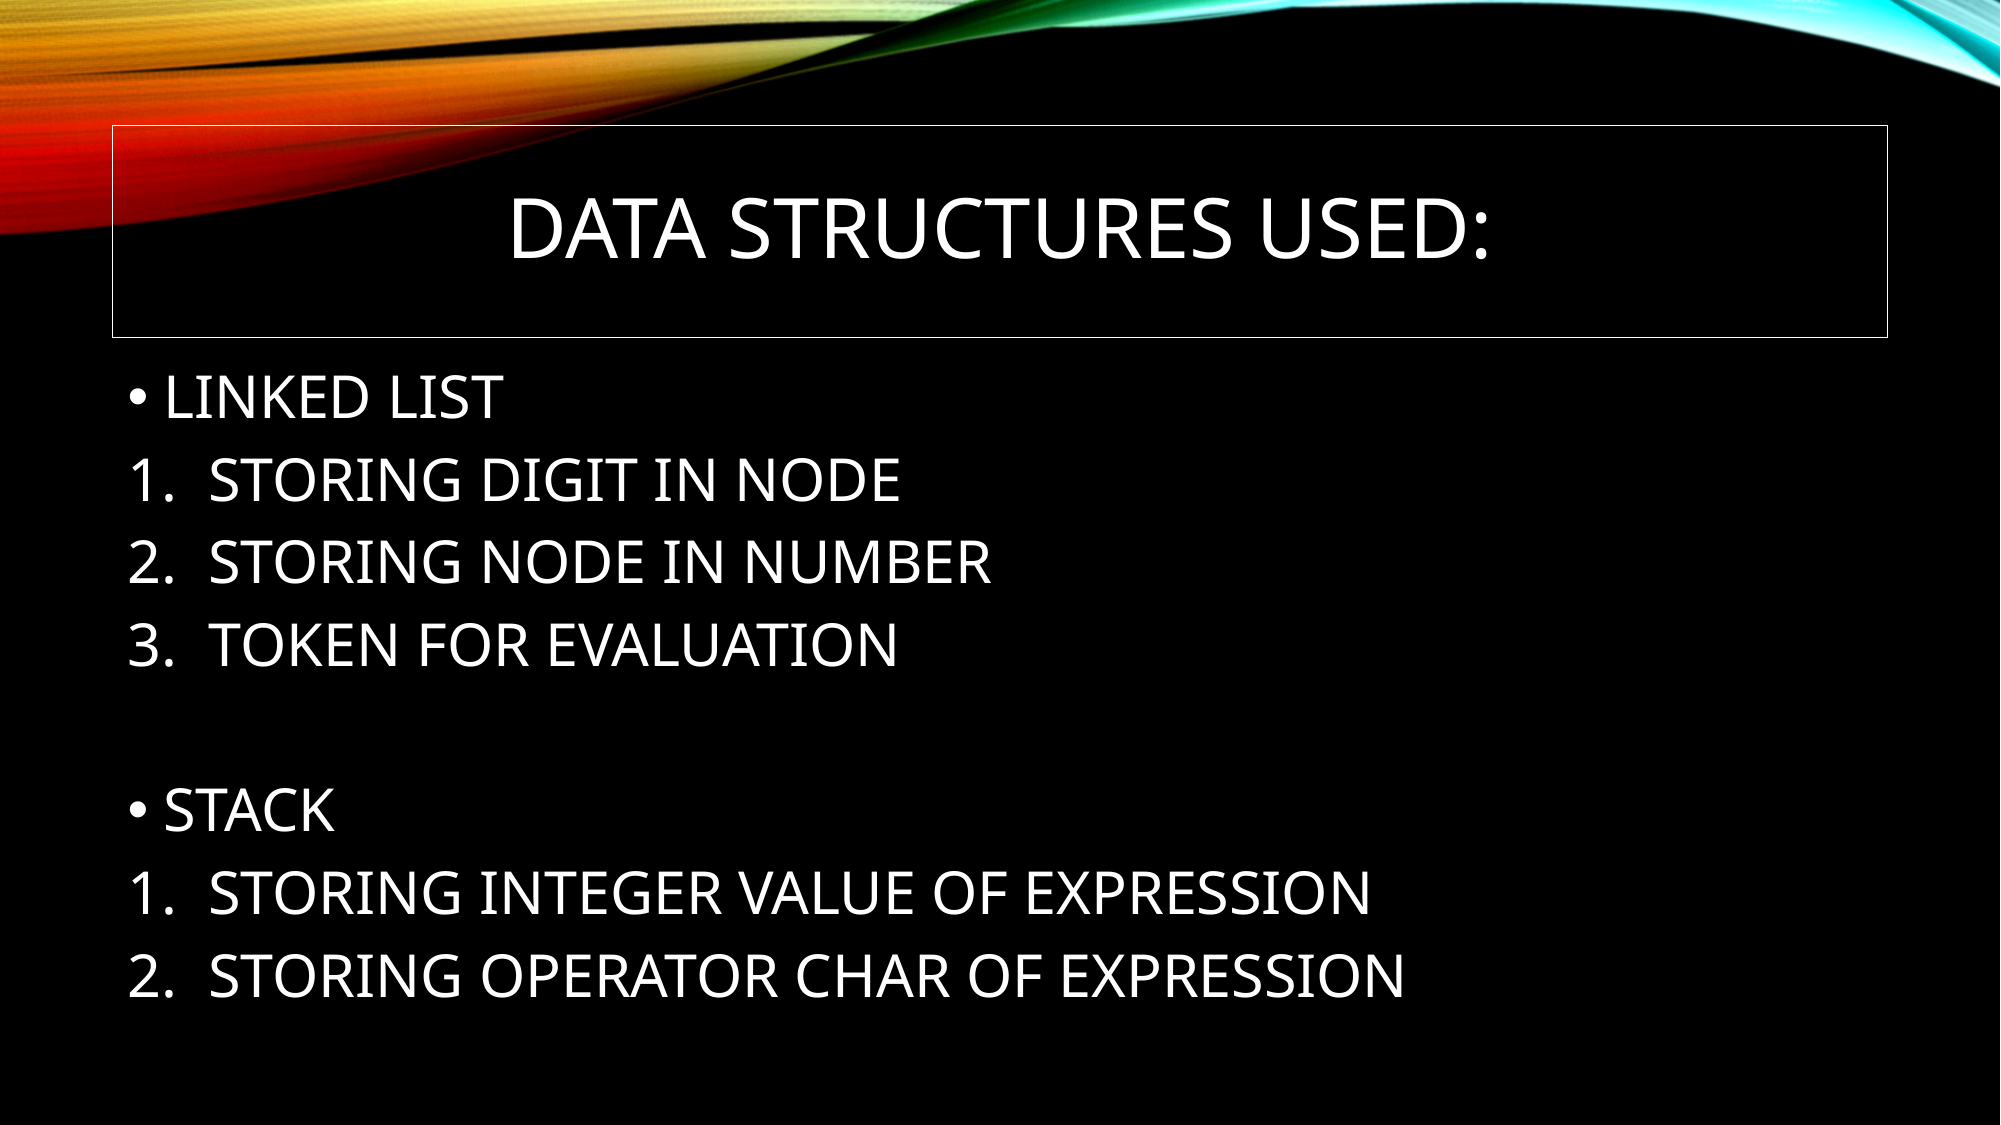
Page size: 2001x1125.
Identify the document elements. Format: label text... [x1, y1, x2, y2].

list LINKED LIST STORING DIGIT IN NODE STORING NODE IN NUMBER TOKEN FOR EVALUATION STACK STORING INTEGER VALUE OF EXPRESSION STORING OPERATOR CHAR OF EXPRESSION [112, 360, 1888, 1021]
title DATA STRUCTURES USED: [112, 125, 1888, 338]
picture [0, 0, 2000, 237]
